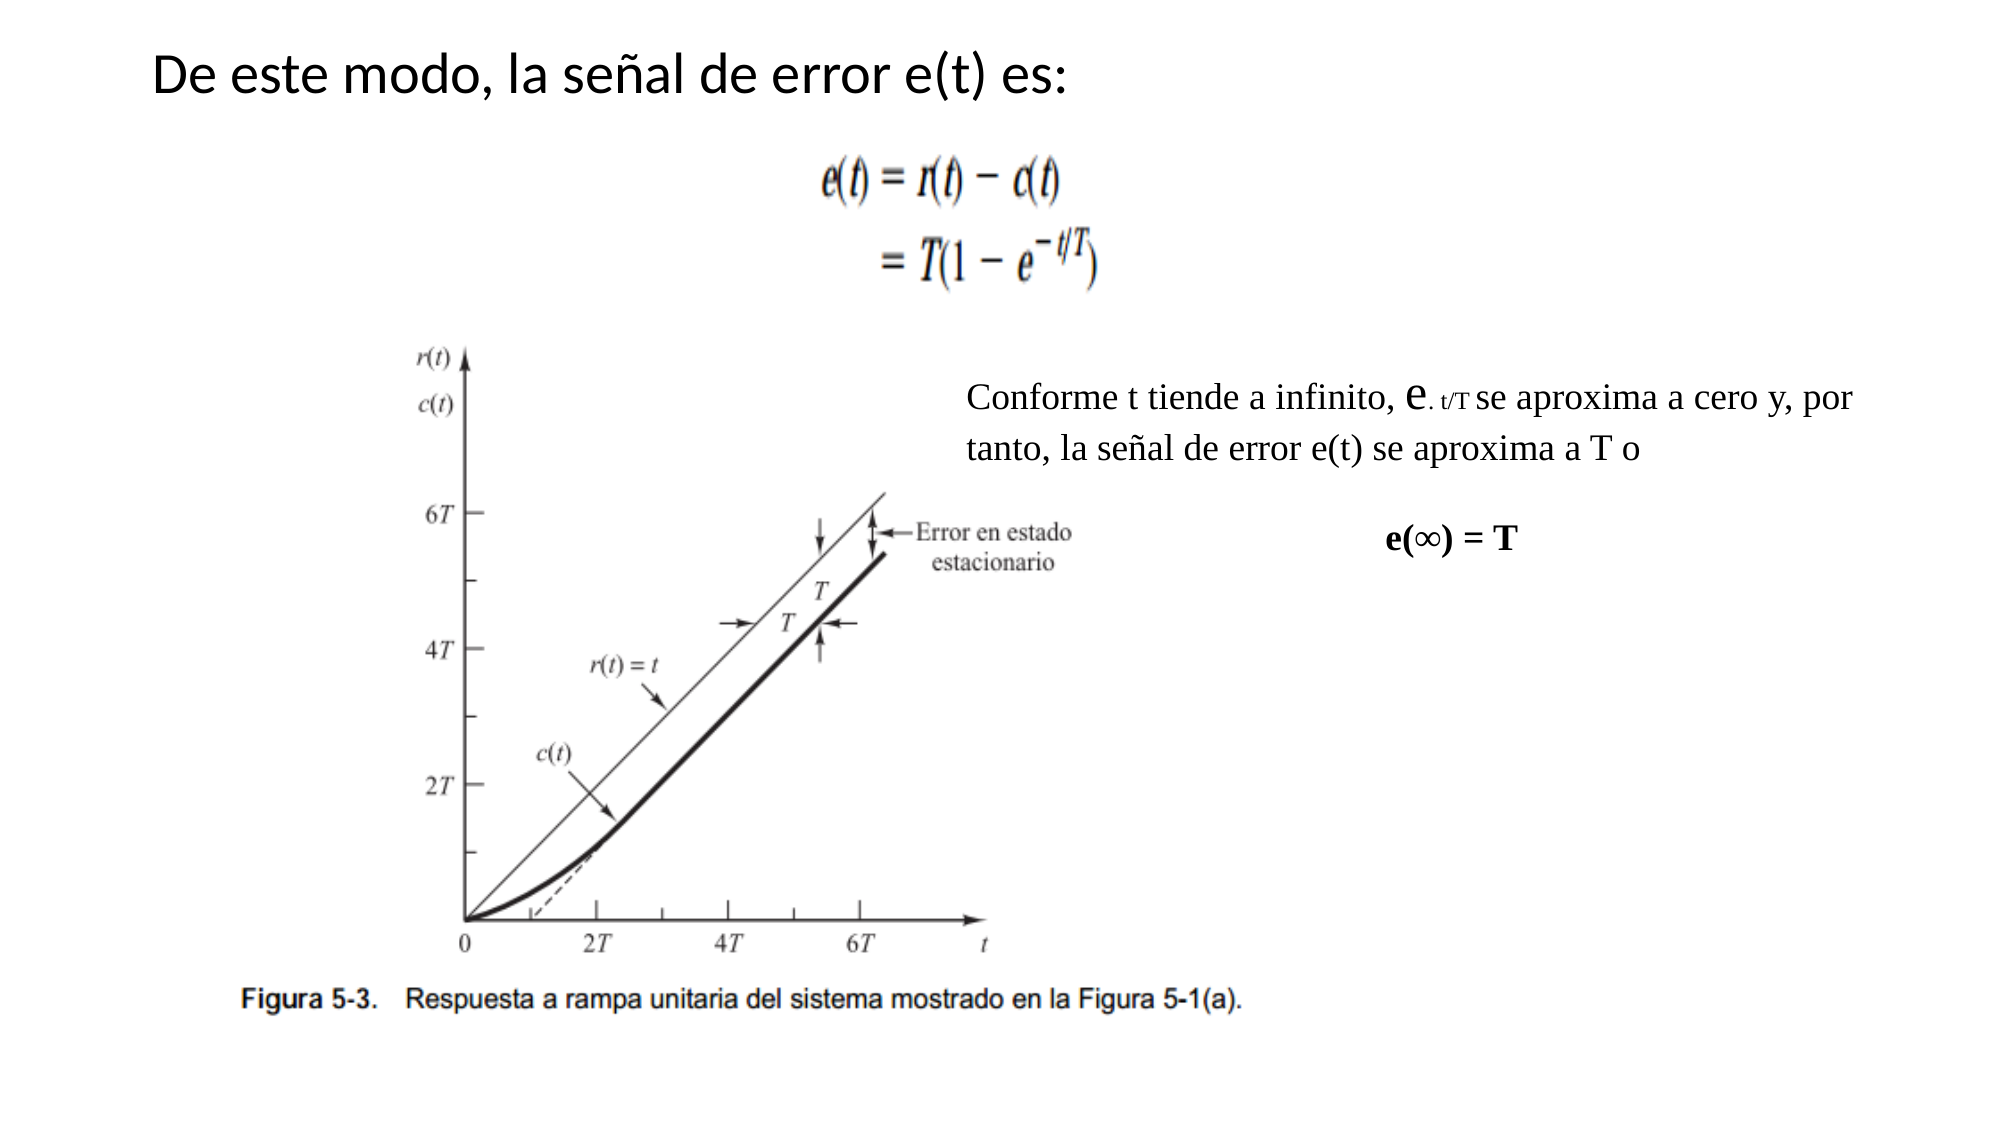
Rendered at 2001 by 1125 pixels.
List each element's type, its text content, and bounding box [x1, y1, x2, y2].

picture [804, 128, 1196, 310]
list De este modo, la señal de error e(t) es: [137, 35, 1863, 1014]
text_box Conforme t tiende a infinito, e. t/T se aproxima a cero y, por tanto, la señal de error e(t) se aproxima a T o e(∞) = T [1295, 348, 1952, 565]
picture [226, 323, 1295, 1045]
